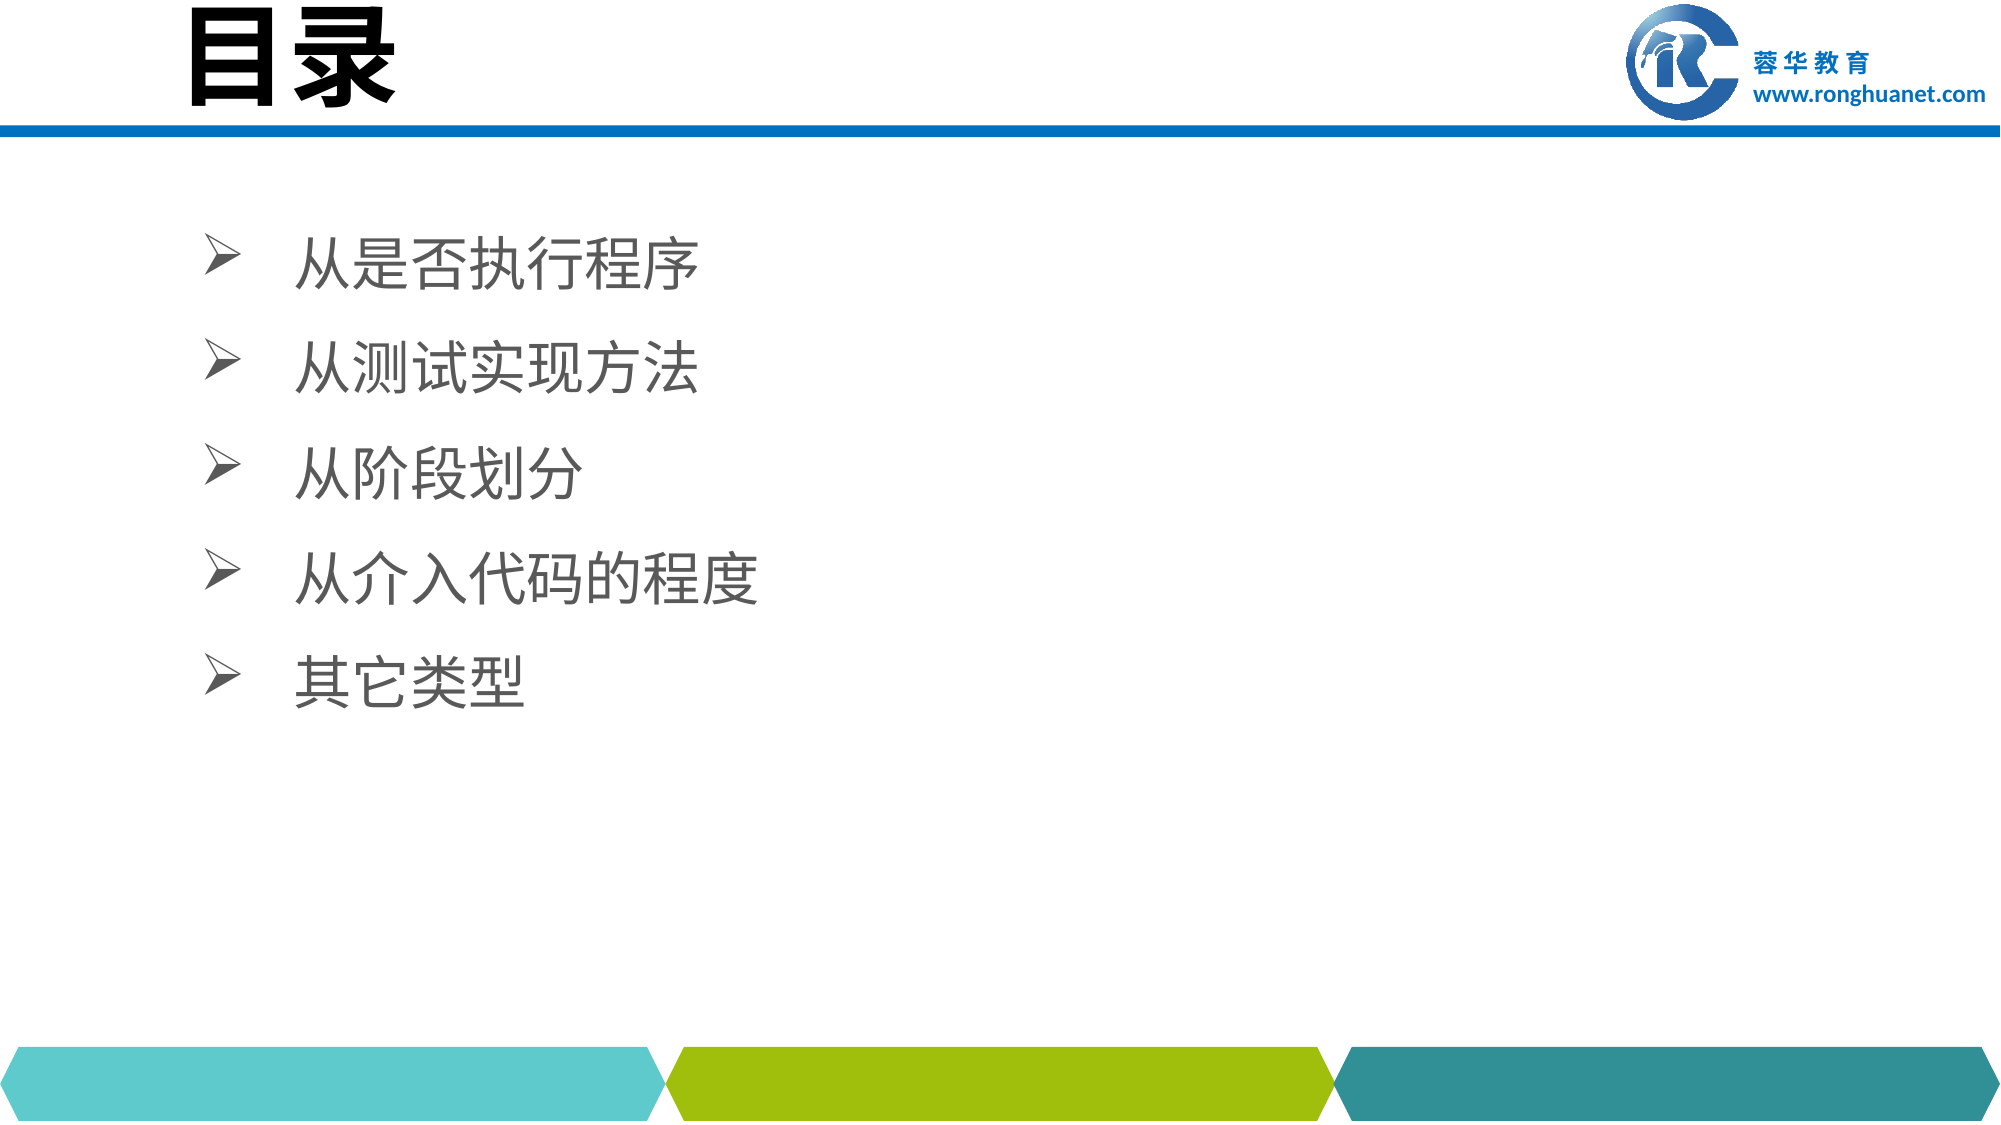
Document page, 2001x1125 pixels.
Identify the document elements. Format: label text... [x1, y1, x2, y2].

title 目录 [161, 0, 1730, 106]
text_box 从是否执行程序 从测试实现方法 从阶段划分 从介入代码的程度 其它类型 [184, 184, 2000, 934]
picture [1626, 4, 1739, 132]
